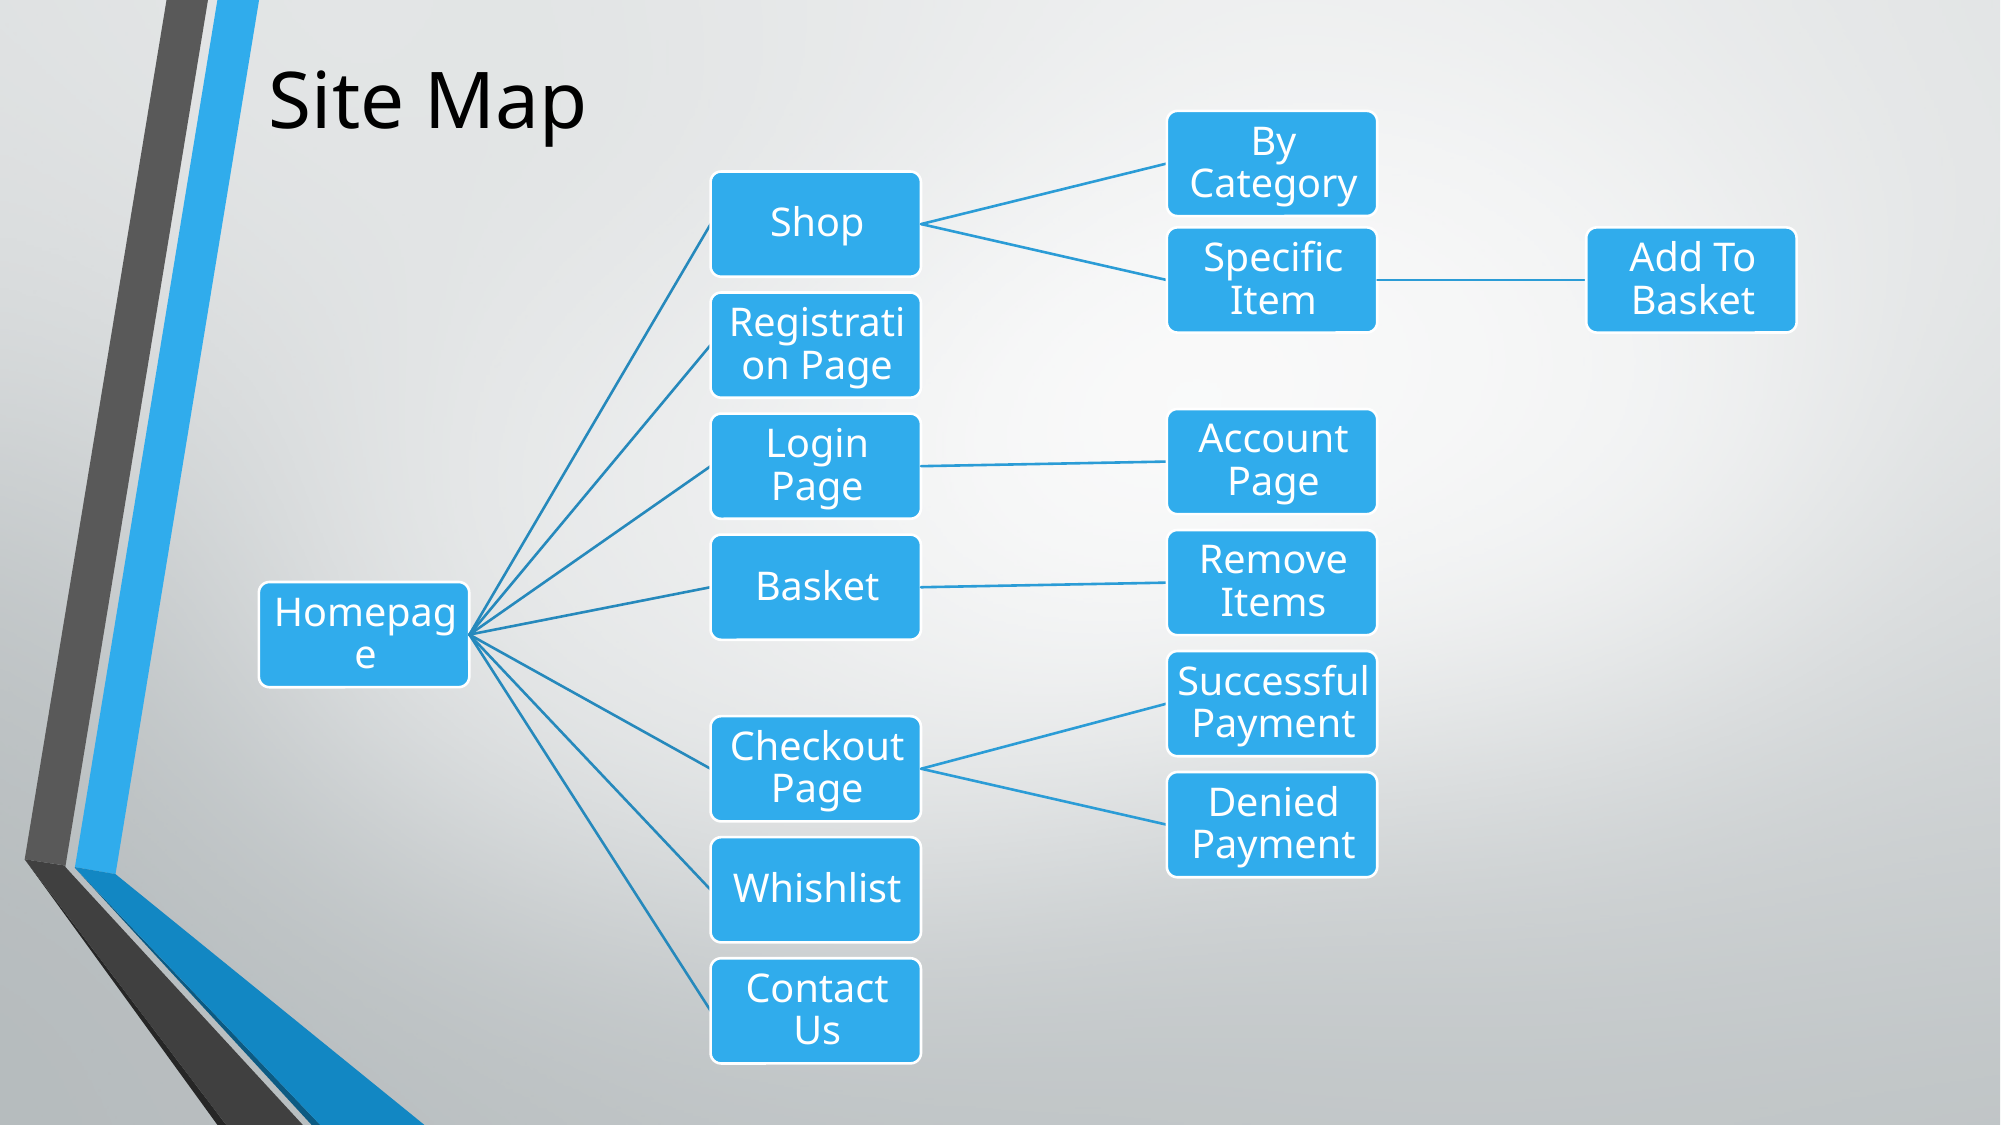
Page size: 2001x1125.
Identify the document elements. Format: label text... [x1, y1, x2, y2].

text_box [129, 110, 1797, 1064]
title Site Map [246, 41, 624, 110]
